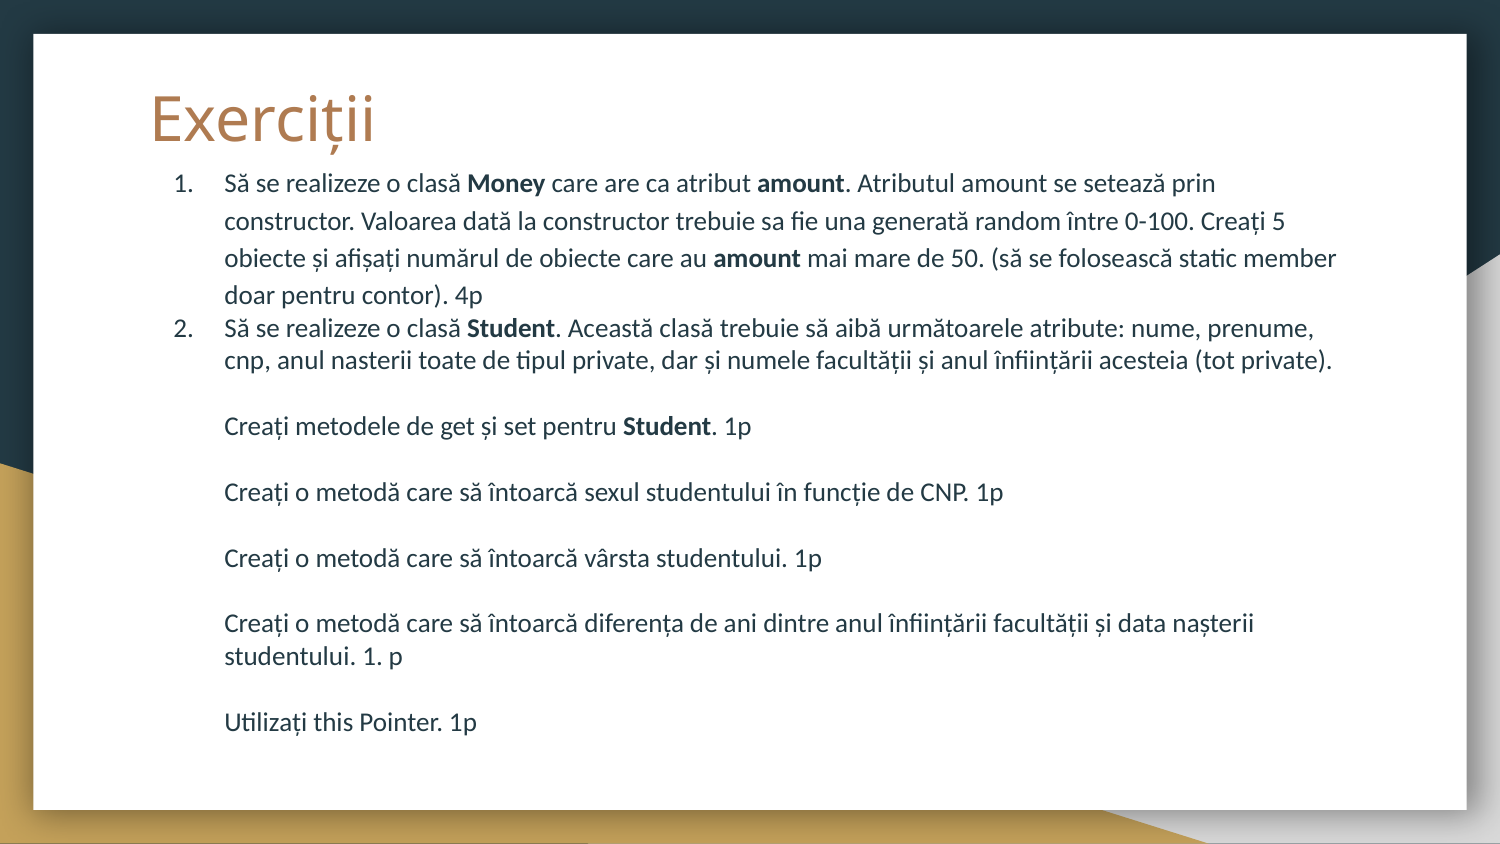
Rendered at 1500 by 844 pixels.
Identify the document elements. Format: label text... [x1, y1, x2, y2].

list Să se realizeze o clasă Money care are ca atribut amount. Atributul amount se setează prin constructor. Valoarea dată la constructor trebuie sa fie una generată random între 0-100. Creați 5 obiecte și afișați numărul de obiecte care au amount mai mare de 50. (să se folosească static member doar pentru contor). 4p Să se realizeze o clasă Student. Această clasă trebuie să aibă următoarele atribute: nume, prenume, cnp, anul nasterii toate de tipul private, dar și numele facultății și anul înființării acesteia (tot private). Creați metodele de get și set pentru Student. 1p Creați o metodă care să întoarcă sexul studentului în funcție de CNP. 1p Creați o metodă care să întoarcă vârsta studentului. 1p Creați o metodă care să întoarcă diferența de ani dintre anul înființării facultății și data nașterii studentului. 1. p Utilizați this Pointer. 1p [134, 145, 1366, 548]
title Exerciții [134, 64, 1366, 145]
